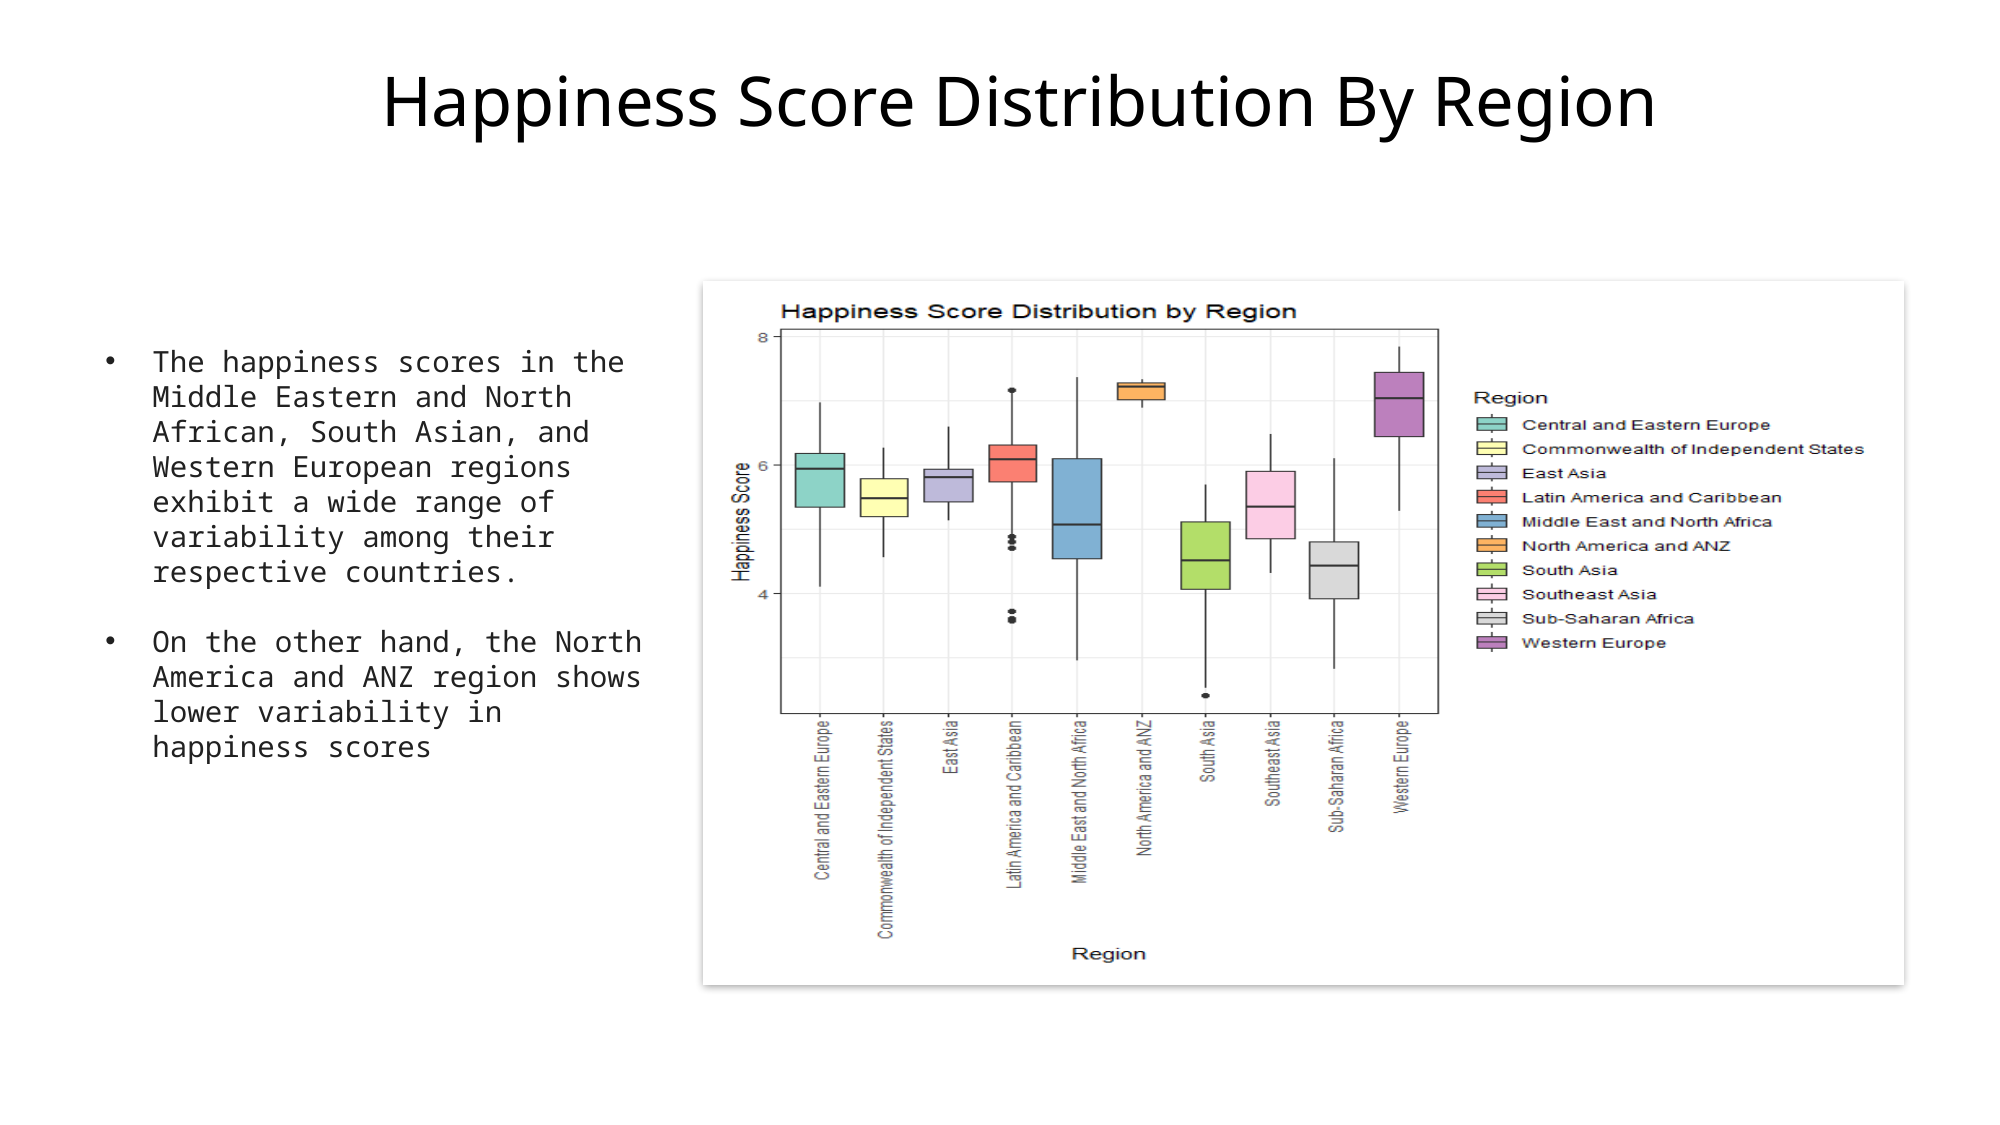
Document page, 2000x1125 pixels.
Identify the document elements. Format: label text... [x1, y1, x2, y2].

text_box Happiness Score Distribution By Region [143, 50, 1914, 148]
text_box The happiness scores in the Middle Eastern and North African, South Asian, and Western European regions exhibit a wide range of variability among their respective countries. On the other hand, the North America and ANZ region shows lower variability in happiness scores [90, 335, 675, 771]
picture [717, 295, 1890, 970]
text_box [78, 217, 702, 980]
